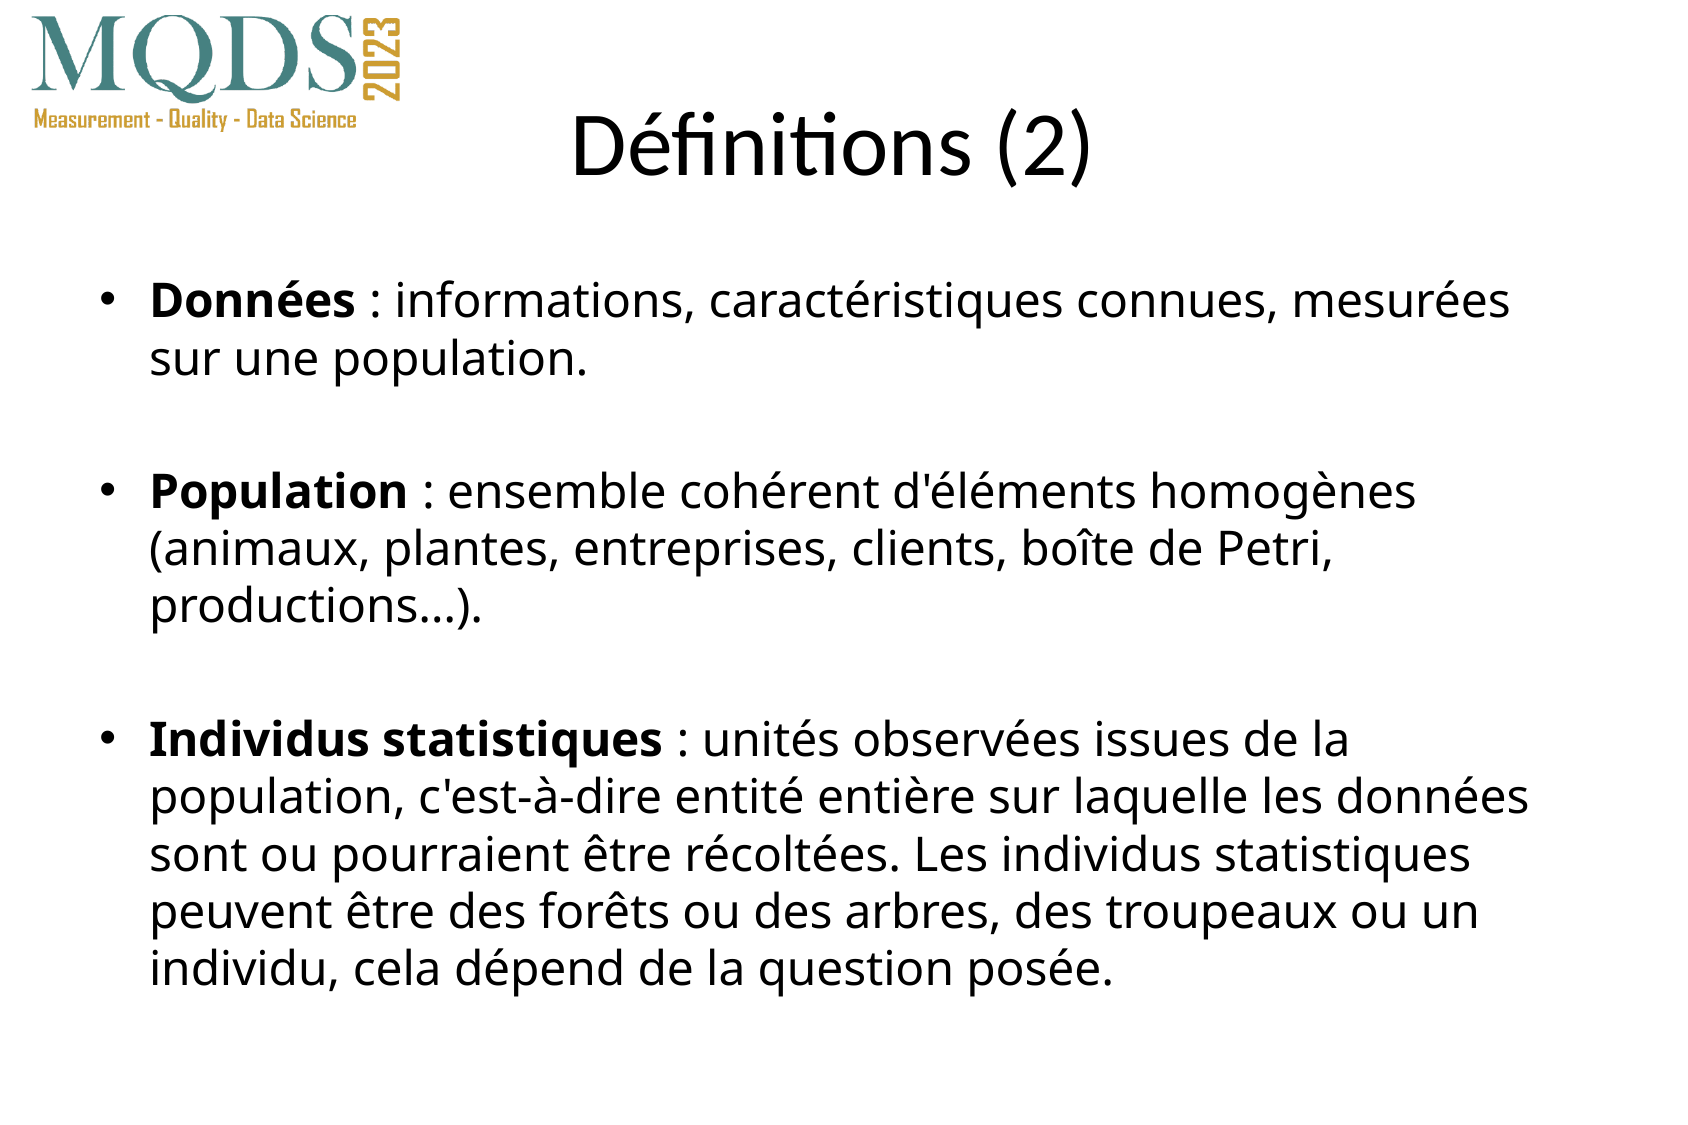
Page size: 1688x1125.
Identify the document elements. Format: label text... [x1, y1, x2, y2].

title Définitions (2) [84, 45, 1604, 233]
list Données : informations, caractéristiques connues, mesurées sur une population. Population : ensemble cohérent d'éléments homogènes (animaux, plantes, entreprises, clients, boîte de Petri, productions…). Individus statistiques : unités observées issues de la population, c'est-à-dire entité entière sur laquelle les données sont ou pourraient être récoltées. Les individus statistiques peuvent être des forêts ou des arbres, des troupeaux ou un individu, cela dépend de la question posée. [84, 262, 1604, 1005]
picture [28, 15, 404, 132]
